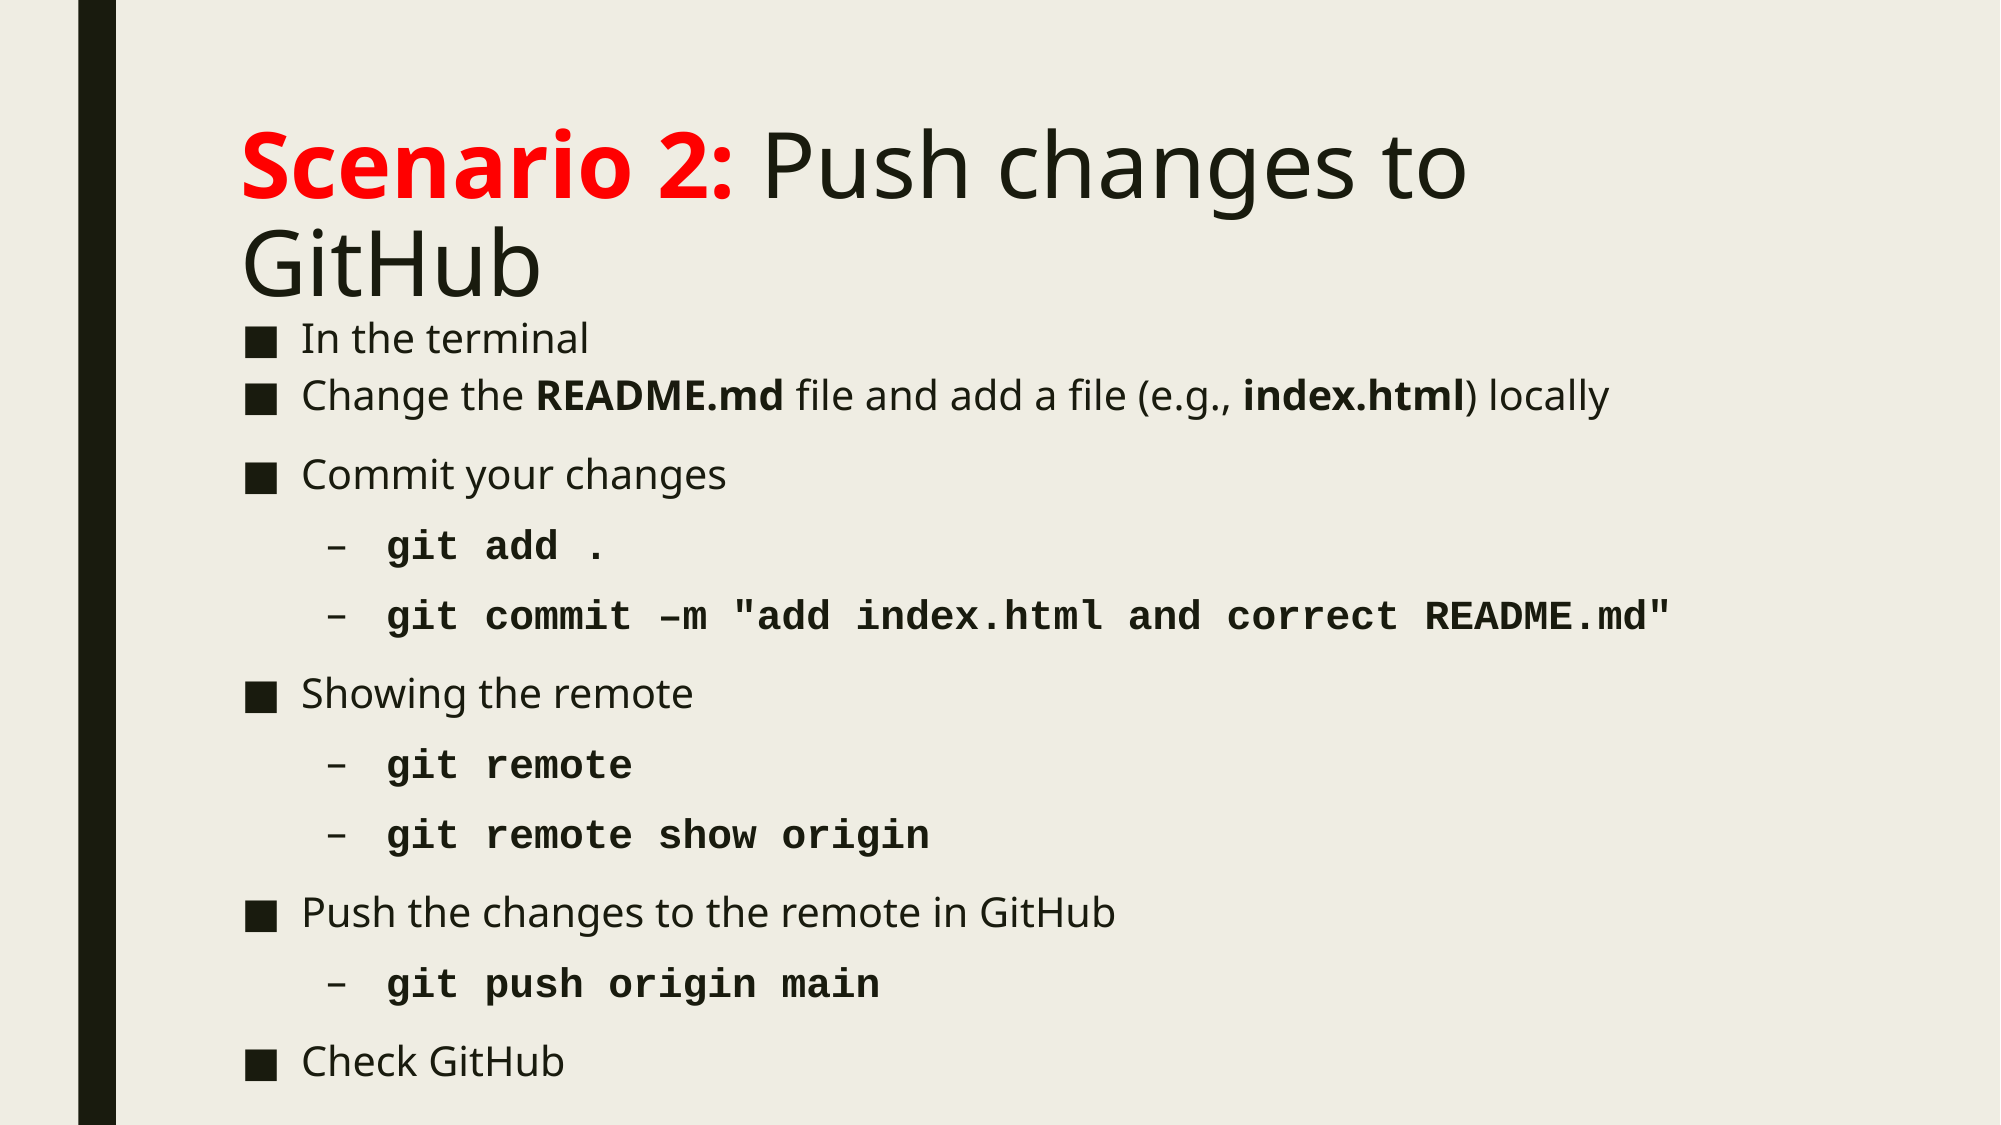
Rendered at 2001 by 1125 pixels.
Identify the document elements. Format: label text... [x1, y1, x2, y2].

title Scenario 2: Push changes to GitHub [225, 112, 1800, 297]
list In the terminal Change the README.md file and add a file (e.g., index.html) locally Commit your changes git add . git commit –m "add index.html and correct README.md" Showing the remote git remote git remote show origin Push the changes to the remote in GitHub git push origin main Check GitHub [225, 297, 1800, 1095]
